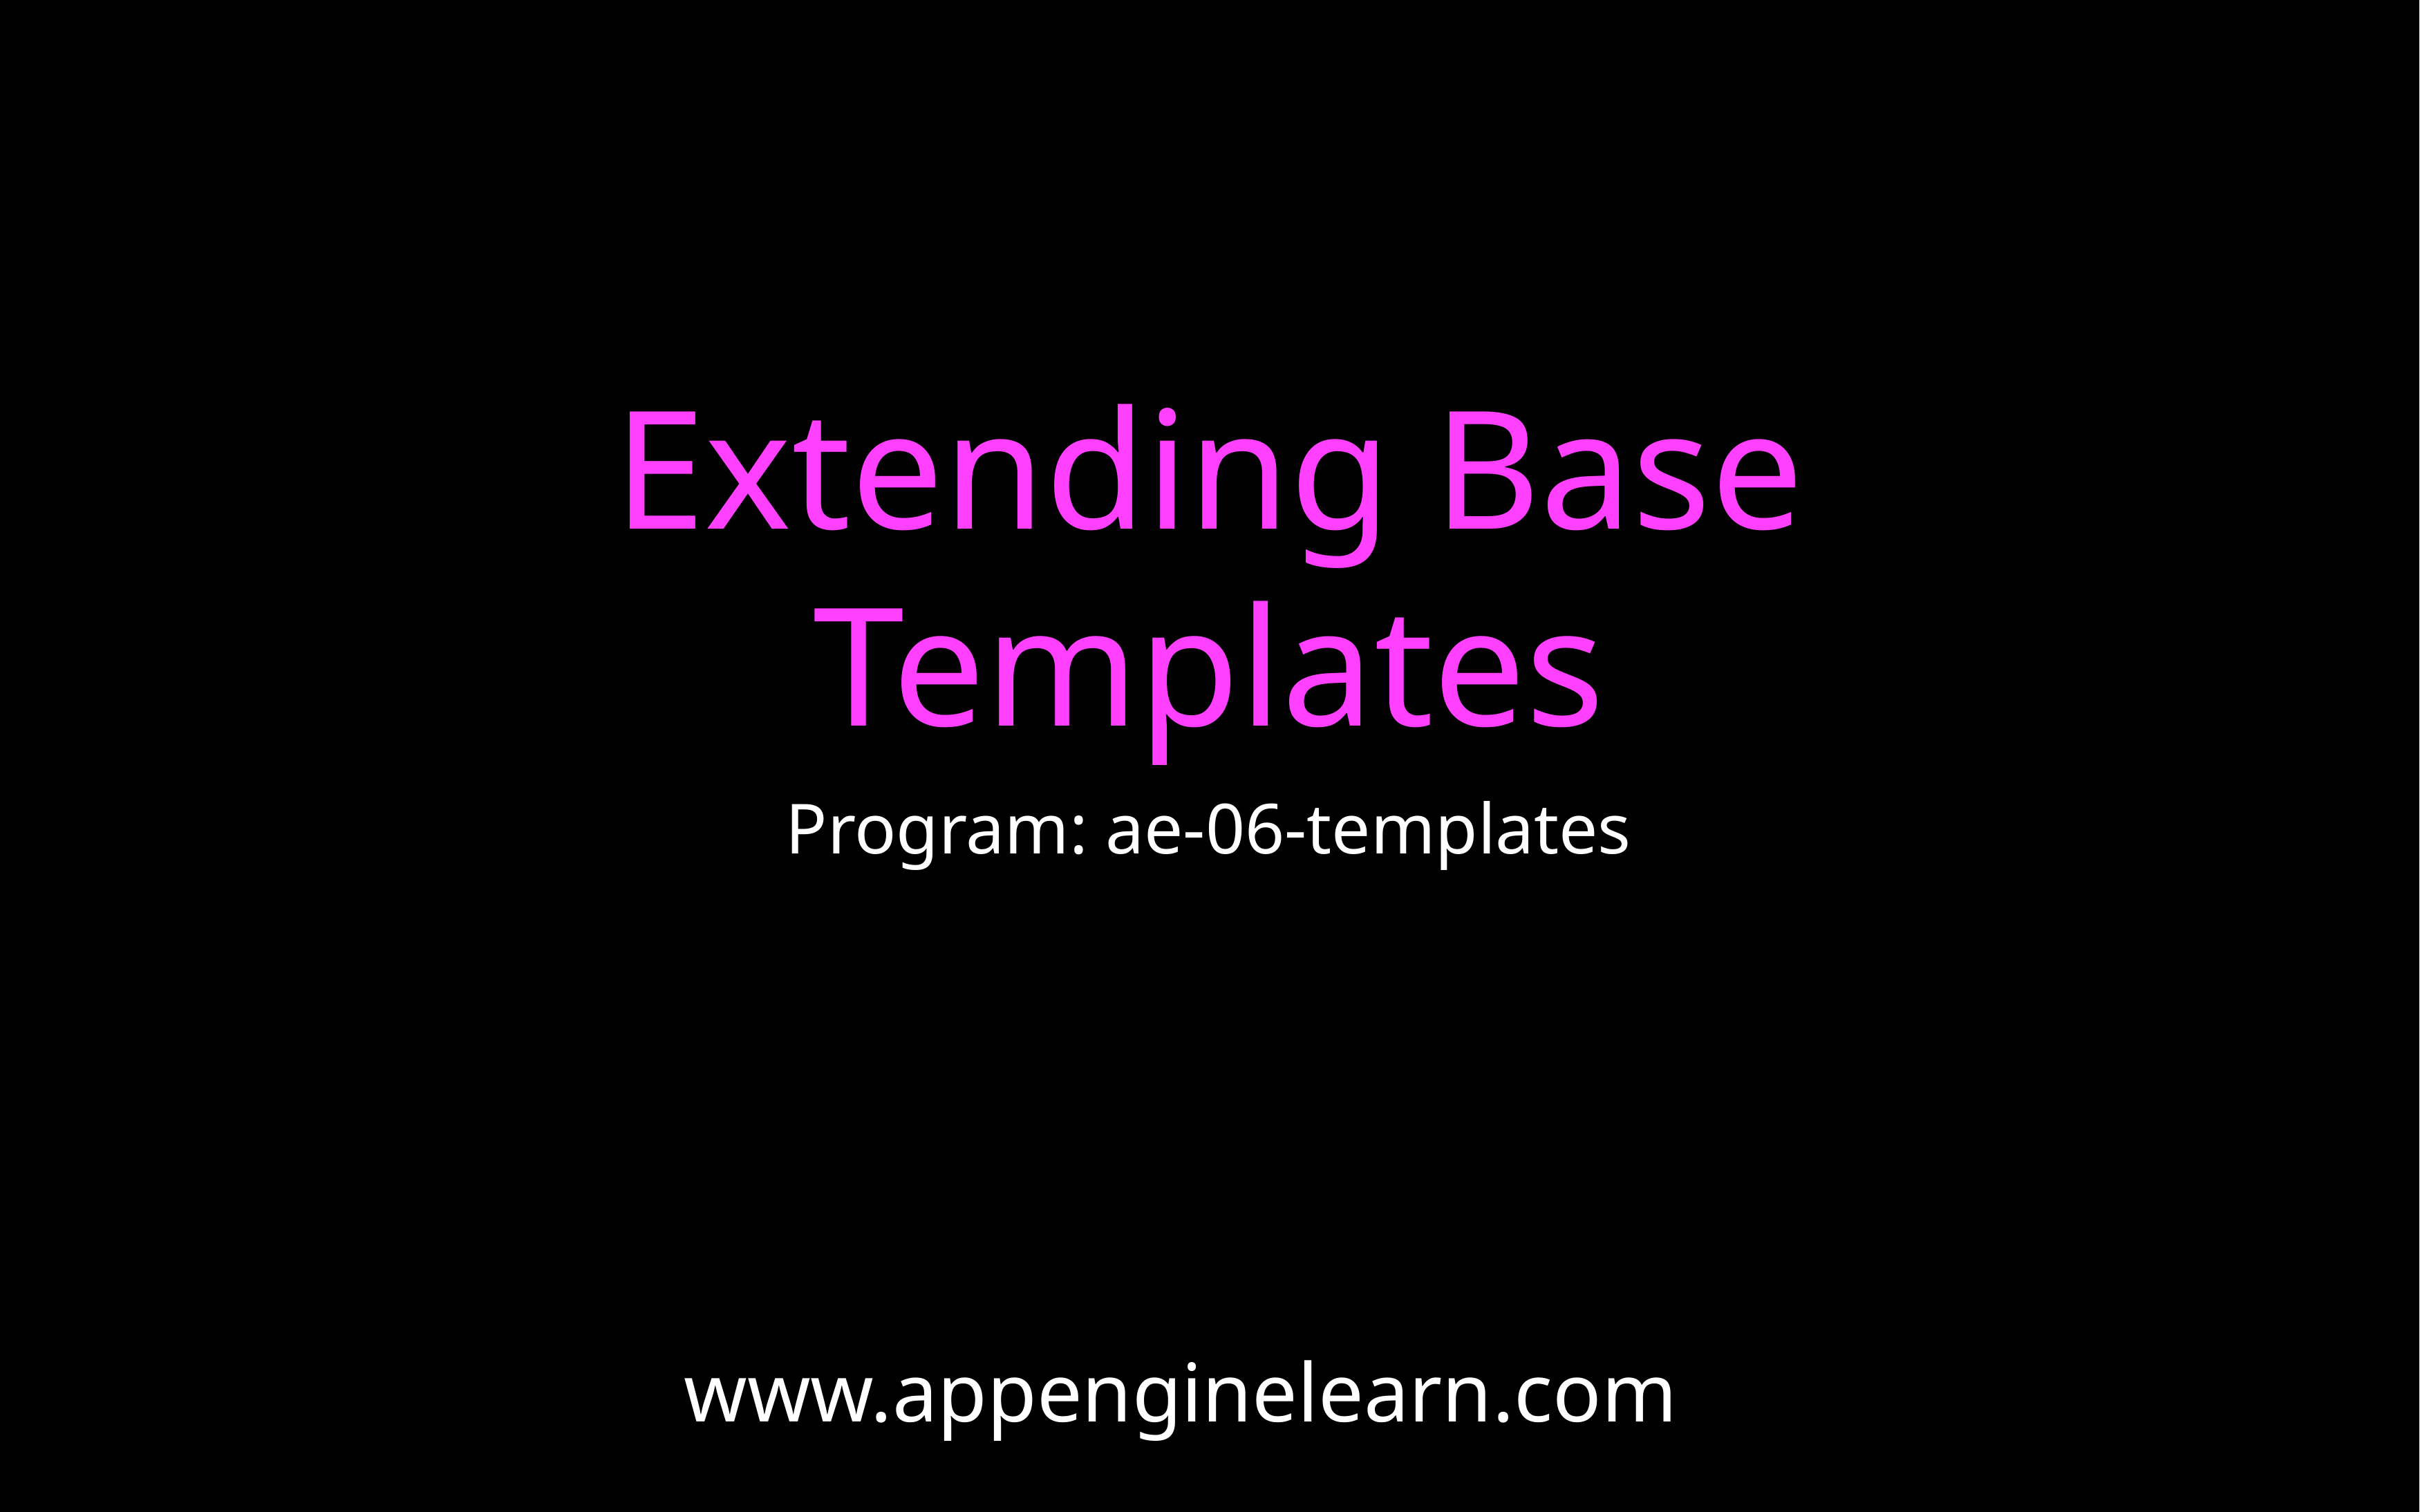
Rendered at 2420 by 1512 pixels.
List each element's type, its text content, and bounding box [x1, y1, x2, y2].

subtitle Program: ae-06-templates [224, 778, 2194, 955]
text_box www.appenginelearn.com [678, 1335, 1684, 1444]
title Extending Base Templates [224, 253, 2194, 765]
